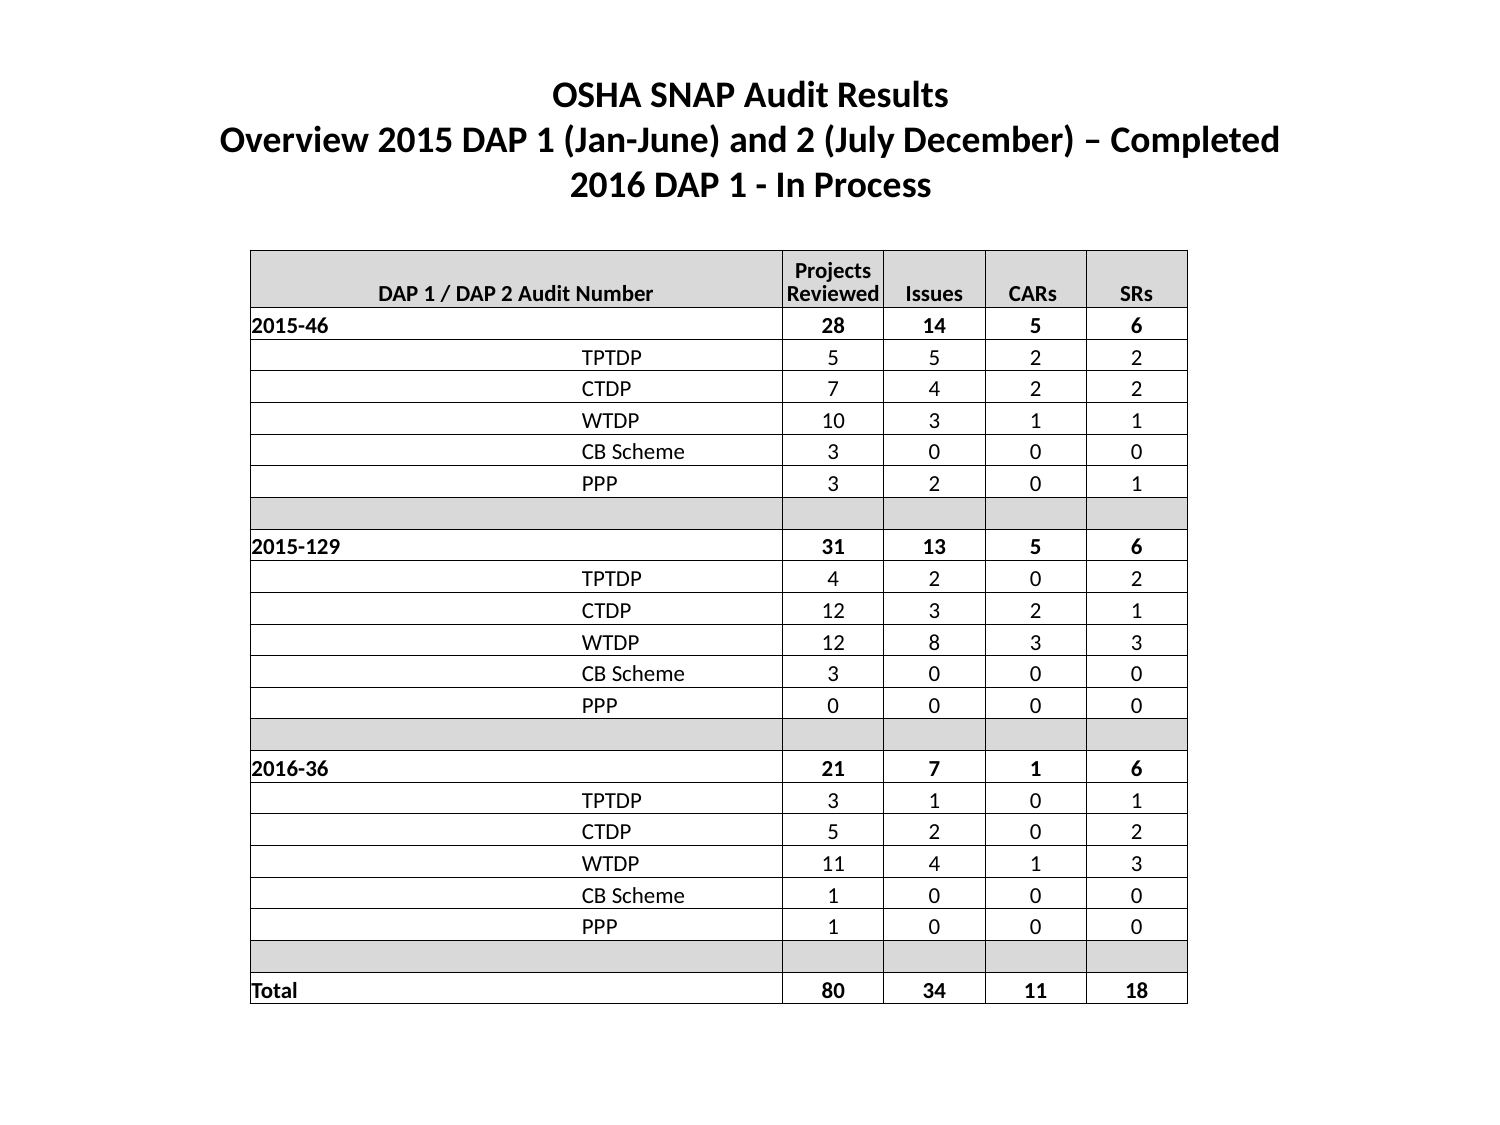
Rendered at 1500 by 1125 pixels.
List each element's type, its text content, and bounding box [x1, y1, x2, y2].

table_cell [783, 719, 883, 750]
table_cell Total [251, 973, 782, 1003]
table_cell 14 [884, 308, 985, 339]
table_cell 0 [884, 656, 985, 687]
table_cell [580, 941, 682, 972]
table_cell [251, 719, 580, 750]
table_cell [682, 561, 782, 592]
table_cell [251, 593, 580, 624]
table_cell [682, 340, 782, 370]
table_cell 2 [884, 466, 985, 497]
table_cell 18 [1087, 973, 1187, 1003]
table_cell CTDP [580, 814, 682, 845]
table_cell 3 [783, 435, 883, 465]
table_cell 2 [1087, 371, 1187, 402]
table_cell [682, 466, 782, 497]
table_cell [682, 846, 782, 877]
table_cell [251, 371, 580, 402]
table_cell [783, 941, 883, 972]
table_cell [251, 878, 580, 908]
table_cell 0 [1087, 878, 1187, 908]
table_cell 1 [783, 878, 883, 908]
table_cell PPP [580, 466, 682, 497]
table_cell 3 [884, 593, 985, 624]
table_cell TPTDP [580, 783, 682, 813]
table_cell 2015-129 [251, 530, 782, 560]
table_cell [682, 783, 782, 813]
table_cell 1 [1087, 783, 1187, 813]
table_cell 11 [783, 846, 883, 877]
table_cell 3 [986, 625, 1086, 655]
table_cell [1087, 498, 1187, 529]
table_cell 34 [884, 973, 985, 1003]
table_cell 1 [986, 403, 1086, 434]
table_cell 5 [986, 530, 1086, 560]
table_cell 0 [986, 435, 1086, 465]
table_cell 1 [986, 846, 1086, 877]
table_cell 0 [1087, 656, 1187, 687]
table_cell 2 [986, 593, 1086, 624]
table_cell 0 [986, 561, 1086, 592]
table_cell [251, 403, 580, 434]
table_cell [251, 466, 580, 497]
table_cell WTDP [580, 846, 682, 877]
table_cell CTDP [580, 371, 682, 402]
table_cell 0 [884, 878, 985, 908]
table_cell 1 [986, 751, 1086, 782]
table_cell [783, 498, 883, 529]
table_cell [251, 340, 580, 370]
table_cell 4 [884, 846, 985, 877]
table_cell 3 [1087, 625, 1187, 655]
table_cell CB Scheme [580, 878, 782, 908]
table_cell 13 [884, 530, 985, 560]
table_cell [682, 498, 782, 529]
table_cell 1 [783, 909, 883, 940]
table_cell 0 [884, 688, 985, 718]
table_cell 12 [783, 625, 883, 655]
table_cell [580, 498, 682, 529]
text_box OSHA SNAP Audit Results Overview 2015 DAP 1 (Jan-June) and 2 (July December) – Completed 2016 DAP 1 - In Process [107, 62, 1395, 213]
table_cell [884, 719, 985, 750]
table_cell TPTDP [580, 561, 682, 592]
table_cell 1 [884, 783, 985, 813]
table_cell 0 [1087, 435, 1187, 465]
table_cell [884, 941, 985, 972]
table_cell 2 [1087, 814, 1187, 845]
table_cell [251, 498, 580, 529]
table_cell [1087, 941, 1187, 972]
table_cell 5 [986, 308, 1086, 339]
table_cell 2015-46 [251, 308, 782, 339]
table_cell 2 [1087, 340, 1187, 370]
table_cell [682, 941, 782, 972]
table_cell 7 [884, 751, 985, 782]
table_cell [682, 371, 782, 402]
table_cell [682, 688, 782, 718]
table_header SRs [1087, 251, 1187, 307]
table_cell 2 [884, 814, 985, 845]
table_cell 12 [783, 593, 883, 624]
table_cell 31 [783, 530, 883, 560]
table_cell [682, 625, 782, 655]
table_cell 0 [884, 909, 985, 940]
table_cell CB Scheme [580, 656, 782, 687]
table_cell WTDP [580, 403, 682, 434]
table_cell 21 [783, 751, 883, 782]
table_cell 4 [783, 561, 883, 592]
table_cell [251, 688, 580, 718]
table_cell CTDP [580, 593, 682, 624]
table_cell 28 [783, 308, 883, 339]
table_cell 3 [783, 783, 883, 813]
table_cell 3 [783, 656, 883, 687]
table_cell 0 [1087, 909, 1187, 940]
table_cell 3 [783, 466, 883, 497]
table_cell 4 [884, 371, 985, 402]
table_cell 0 [986, 783, 1086, 813]
table_cell [580, 719, 682, 750]
table_cell [986, 498, 1086, 529]
table_cell [251, 561, 580, 592]
table_cell [251, 435, 580, 465]
table_cell 0 [986, 909, 1086, 940]
table_cell 2 [986, 371, 1086, 402]
table_cell 3 [1087, 846, 1187, 877]
table_cell 6 [1087, 530, 1187, 560]
table_cell [986, 719, 1086, 750]
table_cell [1087, 719, 1187, 750]
table_cell [682, 403, 782, 434]
table_cell [251, 656, 580, 687]
table_cell 8 [884, 625, 985, 655]
table_cell 2 [986, 340, 1086, 370]
table_cell WTDP [580, 625, 682, 655]
table_cell 0 [1087, 688, 1187, 718]
table_cell PPP [580, 909, 682, 940]
table_cell 80 [783, 973, 883, 1003]
table_cell 0 [783, 688, 883, 718]
table_cell [251, 941, 580, 972]
table_header Issues [884, 251, 985, 307]
table_cell [251, 814, 580, 845]
table_cell 6 [1087, 751, 1187, 782]
table_cell 1 [1087, 466, 1187, 497]
table_cell [251, 846, 580, 877]
table_cell [251, 909, 580, 940]
table_cell 0 [884, 435, 985, 465]
table_cell CB Scheme [580, 435, 782, 465]
table_cell [682, 593, 782, 624]
table_cell [251, 625, 580, 655]
table_cell 2016-36 [251, 751, 782, 782]
table_cell TPTDP [580, 340, 682, 370]
table_cell 0 [986, 466, 1086, 497]
table_cell 0 [986, 814, 1086, 845]
table_cell [682, 719, 782, 750]
table_cell 5 [783, 340, 883, 370]
table_cell 1 [1087, 593, 1187, 624]
table_cell 6 [1087, 308, 1187, 339]
table_cell PPP [580, 688, 682, 718]
table_cell [251, 783, 580, 813]
table_cell 7 [783, 371, 883, 402]
table_header CARs [986, 251, 1086, 307]
table_cell 1 [1087, 403, 1187, 434]
table_cell [682, 909, 782, 940]
table_cell 11 [986, 973, 1086, 1003]
table_cell 3 [884, 403, 985, 434]
table_cell 5 [783, 814, 883, 845]
table_cell 5 [884, 340, 985, 370]
table_cell 0 [986, 878, 1086, 908]
table_cell [986, 941, 1086, 972]
table_header Projects Reviewed [783, 251, 883, 307]
table_cell [884, 498, 985, 529]
table_cell 2 [1087, 561, 1187, 592]
table_cell 0 [986, 688, 1086, 718]
table_cell 0 [986, 656, 1086, 687]
table_cell 10 [783, 403, 883, 434]
table_cell 2 [884, 561, 985, 592]
table_header DAP 1 / DAP 2 Audit Number [251, 251, 782, 307]
table_cell [682, 814, 782, 845]
